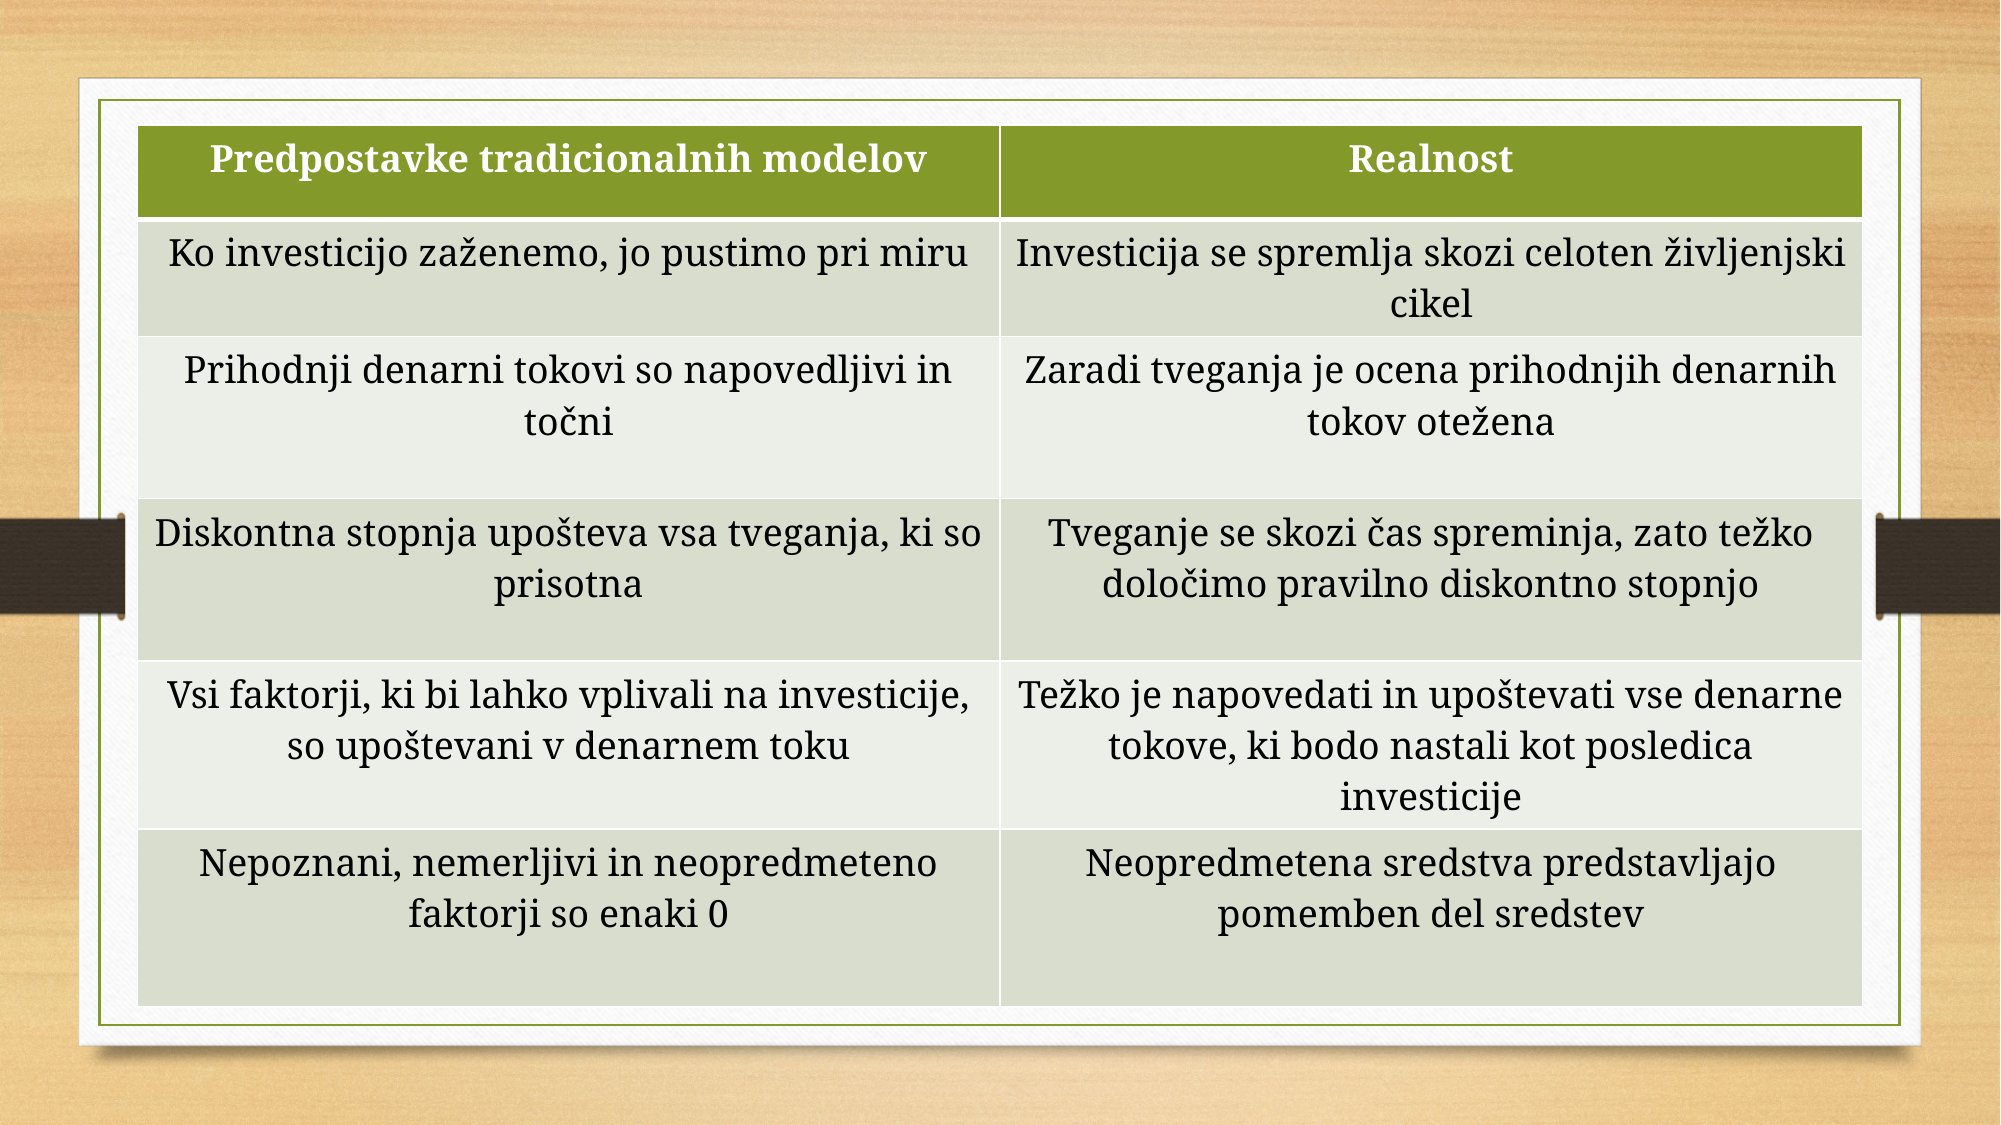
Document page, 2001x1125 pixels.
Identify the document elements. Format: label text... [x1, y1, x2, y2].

table_header Predpostavke tradicionalnih modelov [138, 126, 999, 217]
table_cell Tveganje se skozi čas spreminja, zato težko določimo pravilno diskontno stopnjo [1001, 499, 1862, 660]
picture [0, 0, 2001, 1125]
table_header Realnost [1001, 126, 1862, 217]
table_cell Neopredmetena sredstva predstavljajo pomemben del sredstev [1001, 830, 1862, 1006]
table_cell Investicija se spremlja skozi celoten življenjski cikel [1001, 222, 1862, 336]
table_cell Težko je napovedati in upoštevati vse denarne tokove, ki bodo nastali kot posledica investicije [1001, 662, 1862, 828]
table_cell Prihodnji denarni tokovi so napovedljivi in točni [138, 337, 999, 498]
table_cell Zaradi tveganja je ocena prihodnjih denarnih tokov otežena [1001, 337, 1862, 498]
table_cell Diskontna stopnja upošteva vsa tveganja, ki so prisotna [138, 499, 999, 660]
table_cell Vsi faktorji, ki bi lahko vplivali na investicije, so upoštevani v denarnem toku [138, 662, 999, 828]
table_cell Nepoznani, nemerljivi in neopredmeteno faktorji so enaki 0 [138, 830, 999, 1006]
table_cell Ko investicijo zaženemo, jo pustimo pri miru [138, 222, 999, 336]
